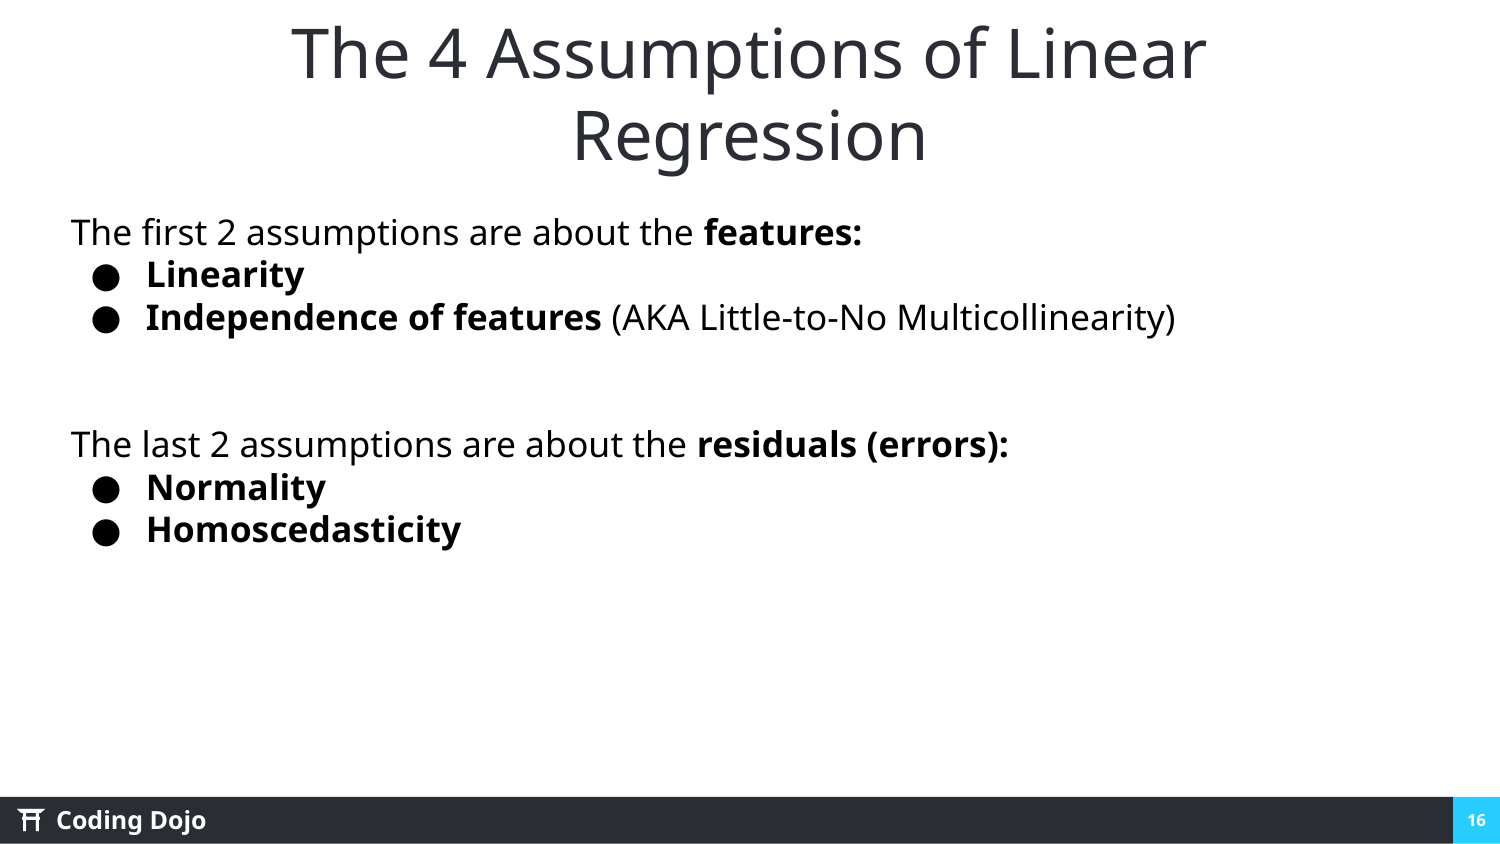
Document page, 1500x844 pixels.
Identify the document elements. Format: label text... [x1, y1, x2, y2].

title The 4 Assumptions of Linear Regression [103, 21, 1397, 163]
list The first 2 assumptions are about the features: Linearity Independence of features (AKA Little-to-No Multicollinearity) The last 2 assumptions are about the residuals (errors): Normality Homoscedasticity [55, 194, 1445, 771]
picture [15, 804, 47, 836]
